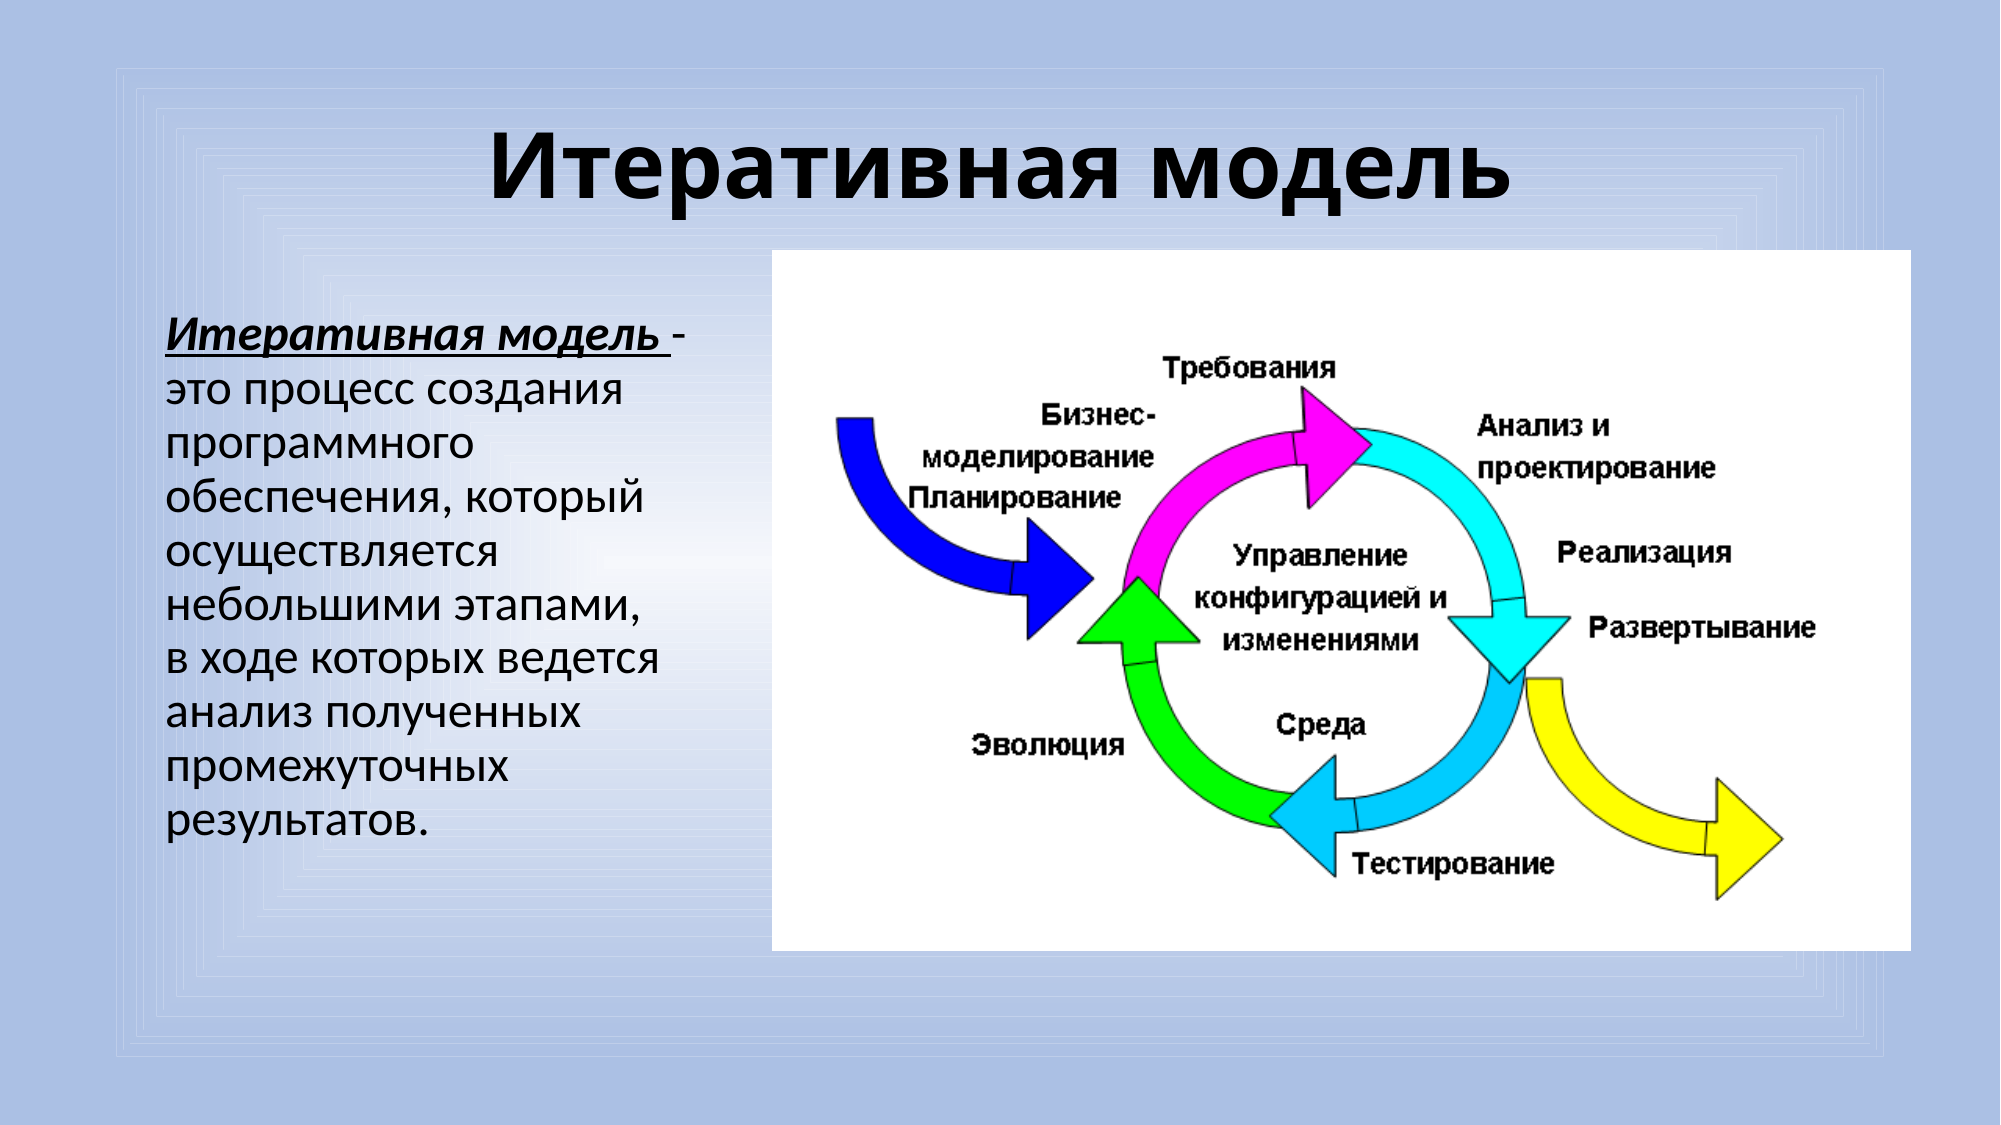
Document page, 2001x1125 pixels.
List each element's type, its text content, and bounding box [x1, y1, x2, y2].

picture [772, 250, 1911, 951]
list Итеративная модель - это процесс создания программного обеспечения, который осуществляется небольшими этапами, в ходе которых ведется анализ полученных промежуточных результатов. [150, 299, 786, 971]
title Итеративная модель [137, 59, 1863, 278]
